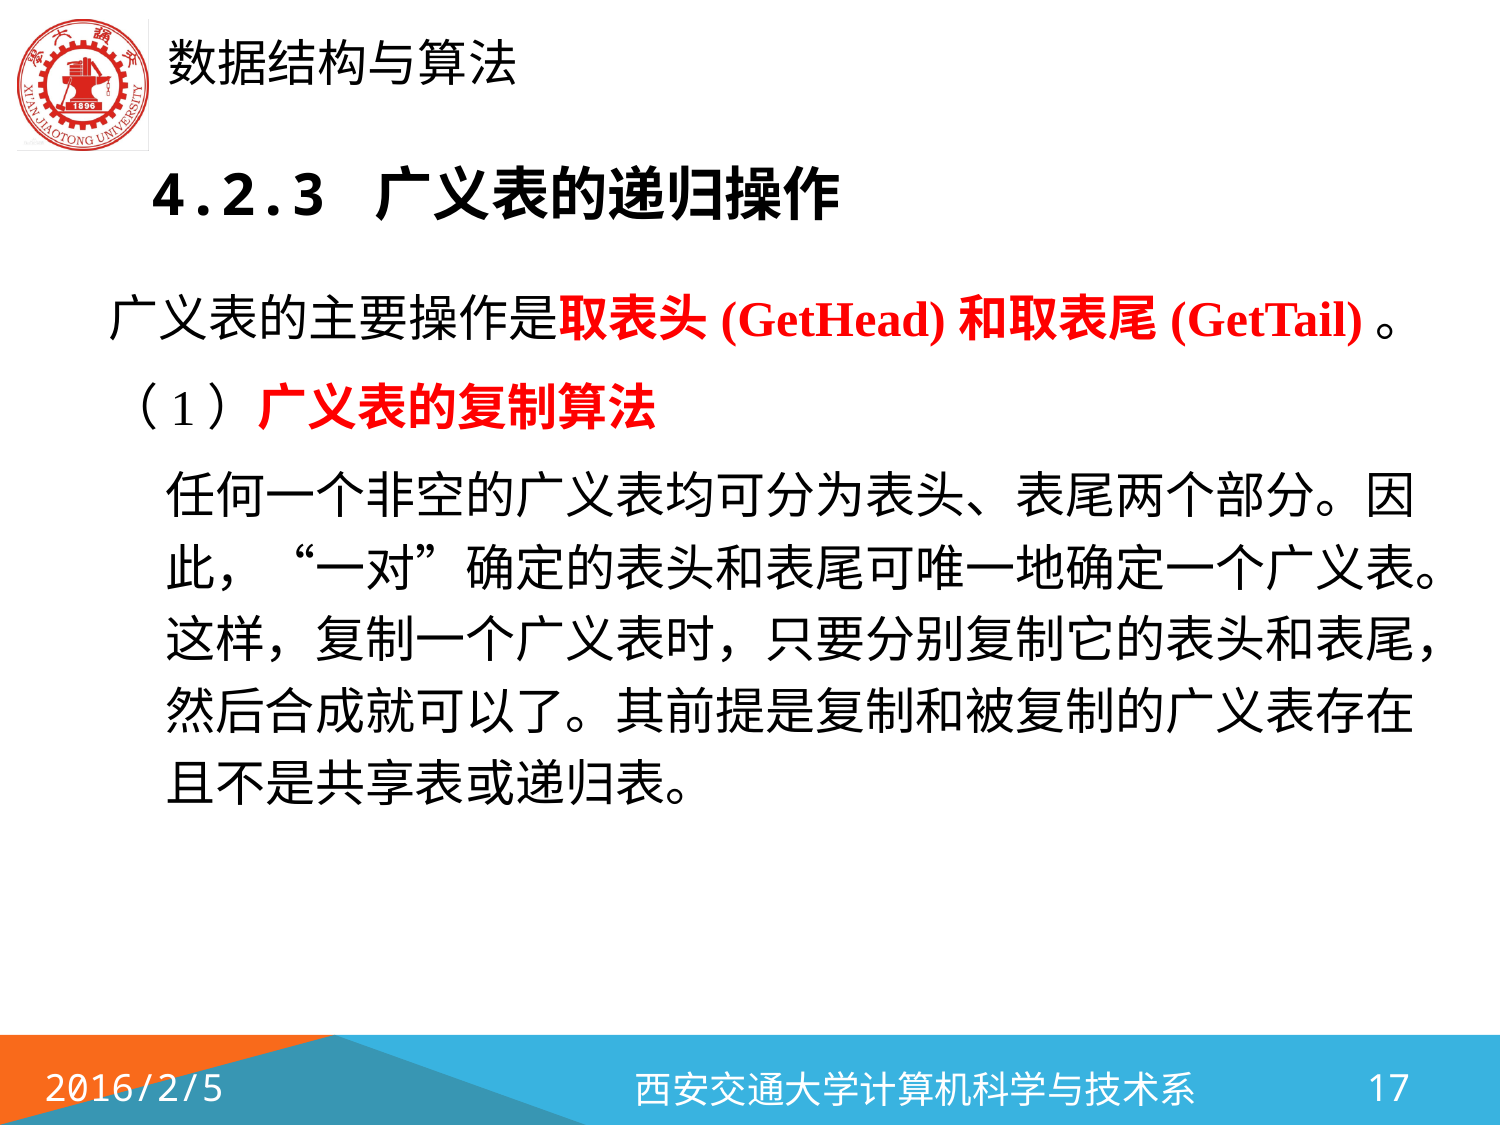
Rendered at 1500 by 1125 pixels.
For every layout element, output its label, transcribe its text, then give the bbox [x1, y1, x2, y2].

list 广义表的主要操作是取表头(GetHead)和取表尾(GetTail)。 （1）广义表的复制算法 任何一个非空的广义表均可分为表头、表尾两个部分。因此，“一对”确定的表头和表尾可唯一地确定一个广义表。这样，复制一个广义表时，只要分别复制它的表头和表尾，然后合成就可以了。其前提是复制和被复制的广义表存在且不是共享表或递归表。 [93, 267, 1465, 855]
picture [17, 19, 149, 151]
title 4.2.3 广义表的递归操作 [135, 146, 1370, 237]
